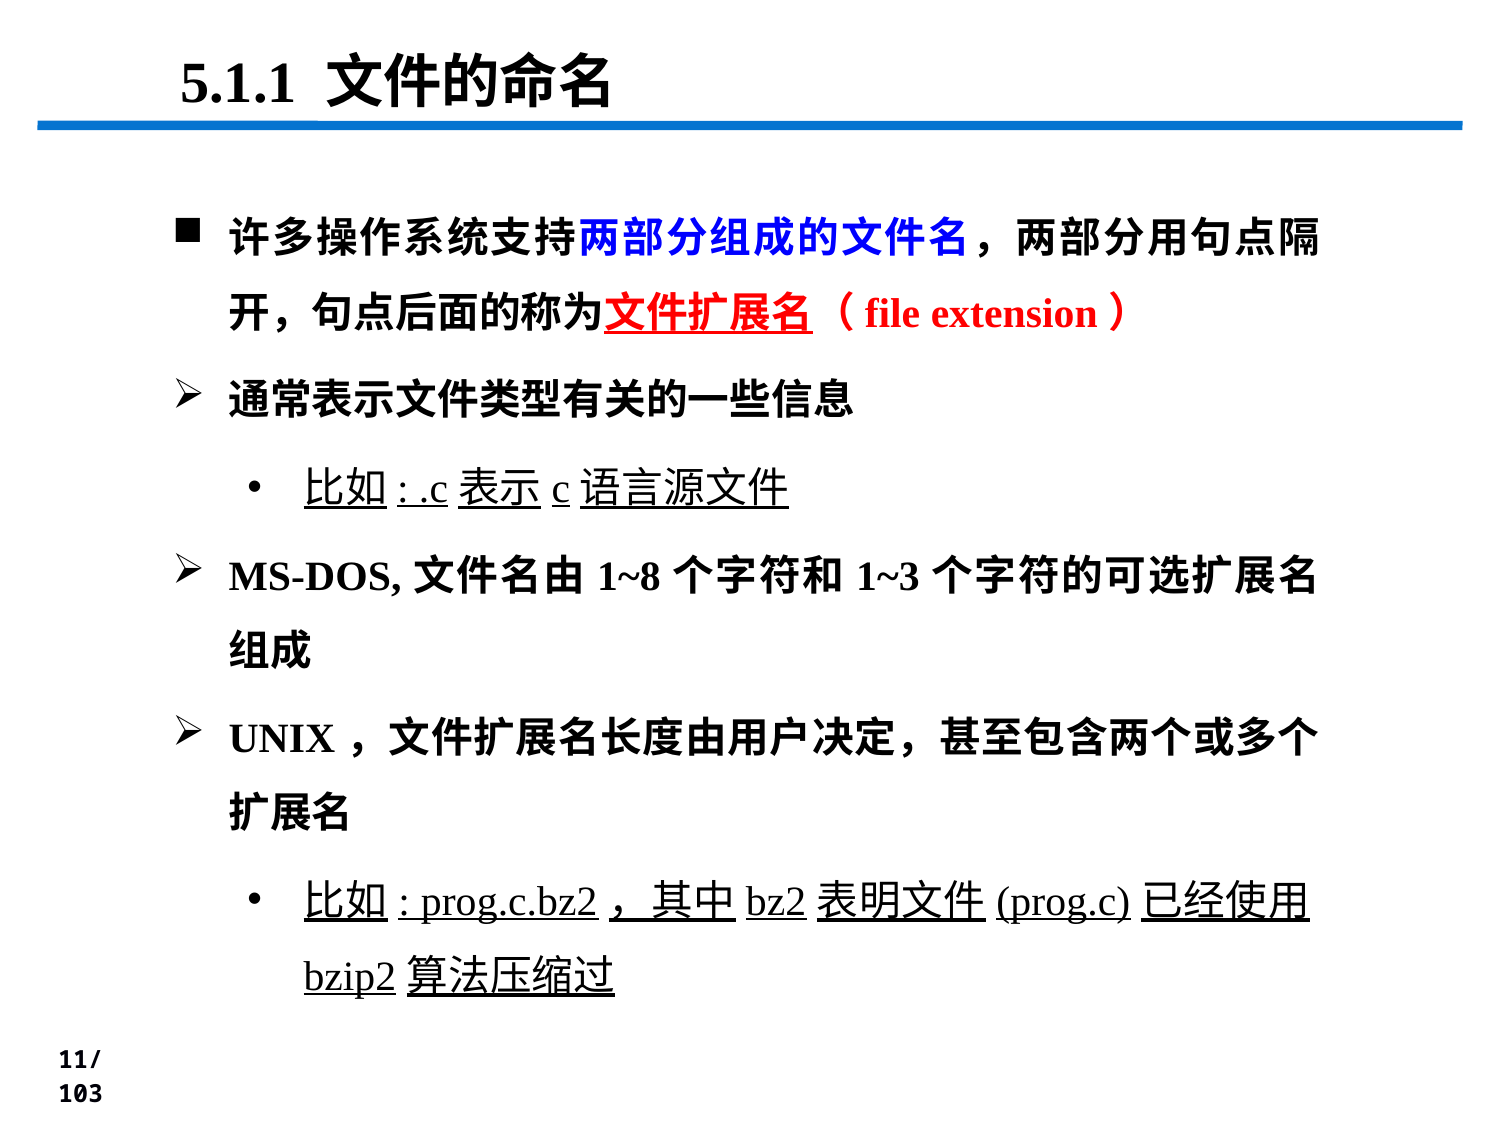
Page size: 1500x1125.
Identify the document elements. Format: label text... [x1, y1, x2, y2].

text_box 许多操作系统支持两部分组成的文件名，两部分用句点隔开，句点后面的称为文件扩展名（file extension） 通常表示文件类型有关的一些信息 比如: .c表示c语言源文件 MS-DOS,文件名由1~8个字符和1~3个字符的可选扩展名组成 UNIX，文件扩展名长度由用户决定，甚至包含两个或多个扩展名 比如: prog.c.bz2，其中bz2表明文件(prog.c)已经使用bzip2算法压缩过 [82, 178, 1335, 1006]
text_box 5.1.1 文件的命名 [165, 36, 1406, 122]
